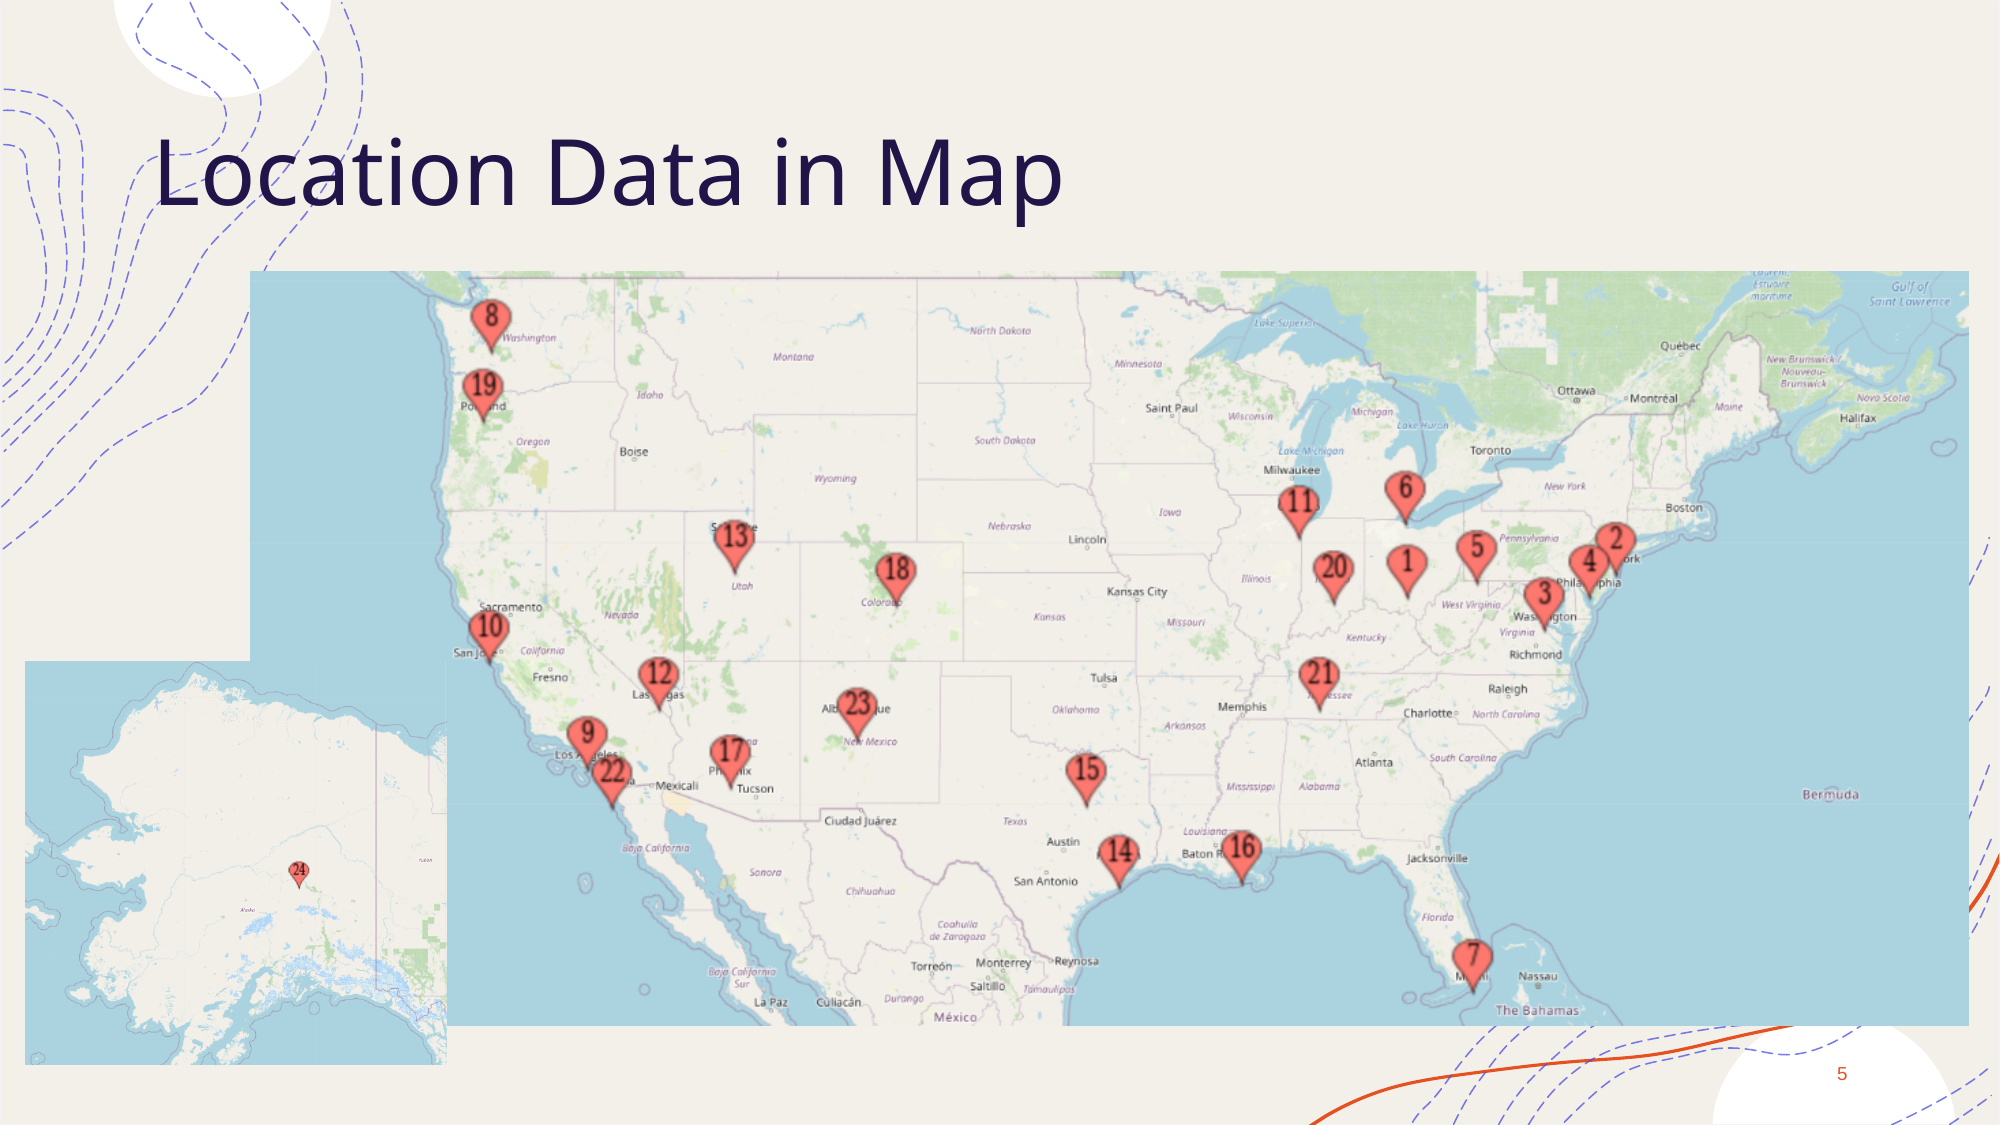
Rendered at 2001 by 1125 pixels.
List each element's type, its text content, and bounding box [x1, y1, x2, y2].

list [250, 271, 1969, 1026]
picture [25, 661, 447, 1065]
title Location Data in Map [137, 59, 1863, 278]
slide_number 5 [1625, 1042, 1863, 1103]
